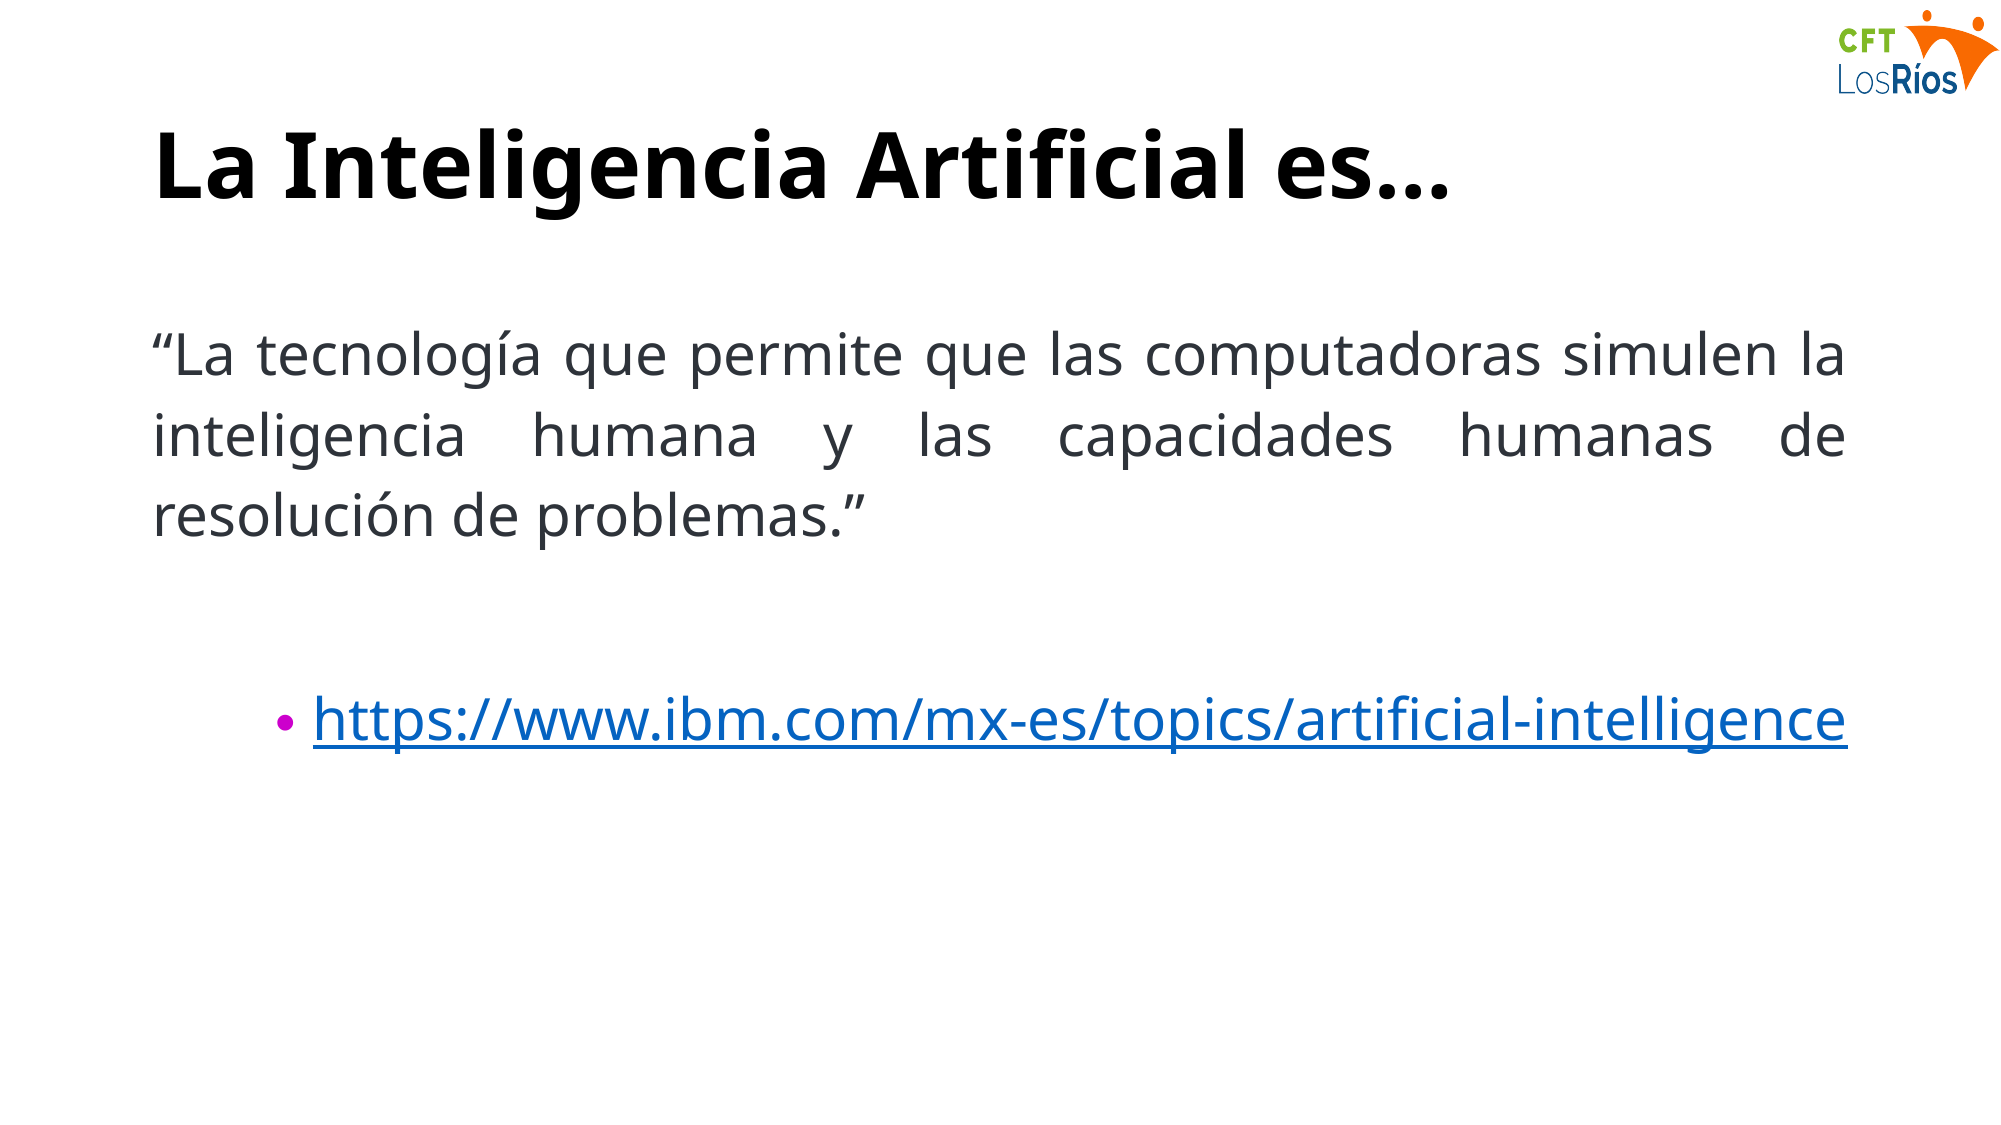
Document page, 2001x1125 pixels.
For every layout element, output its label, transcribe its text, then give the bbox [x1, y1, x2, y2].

list “La tecnología que permite que las computadoras simulen la inteligencia humana y las capacidades humanas de resolución de problemas.” https://www.ibm.com/mx-es/topics/artificial-intelligence [137, 299, 1863, 1014]
title La Inteligencia Artificial es… [137, 59, 1863, 278]
picture [1839, 10, 2000, 94]
